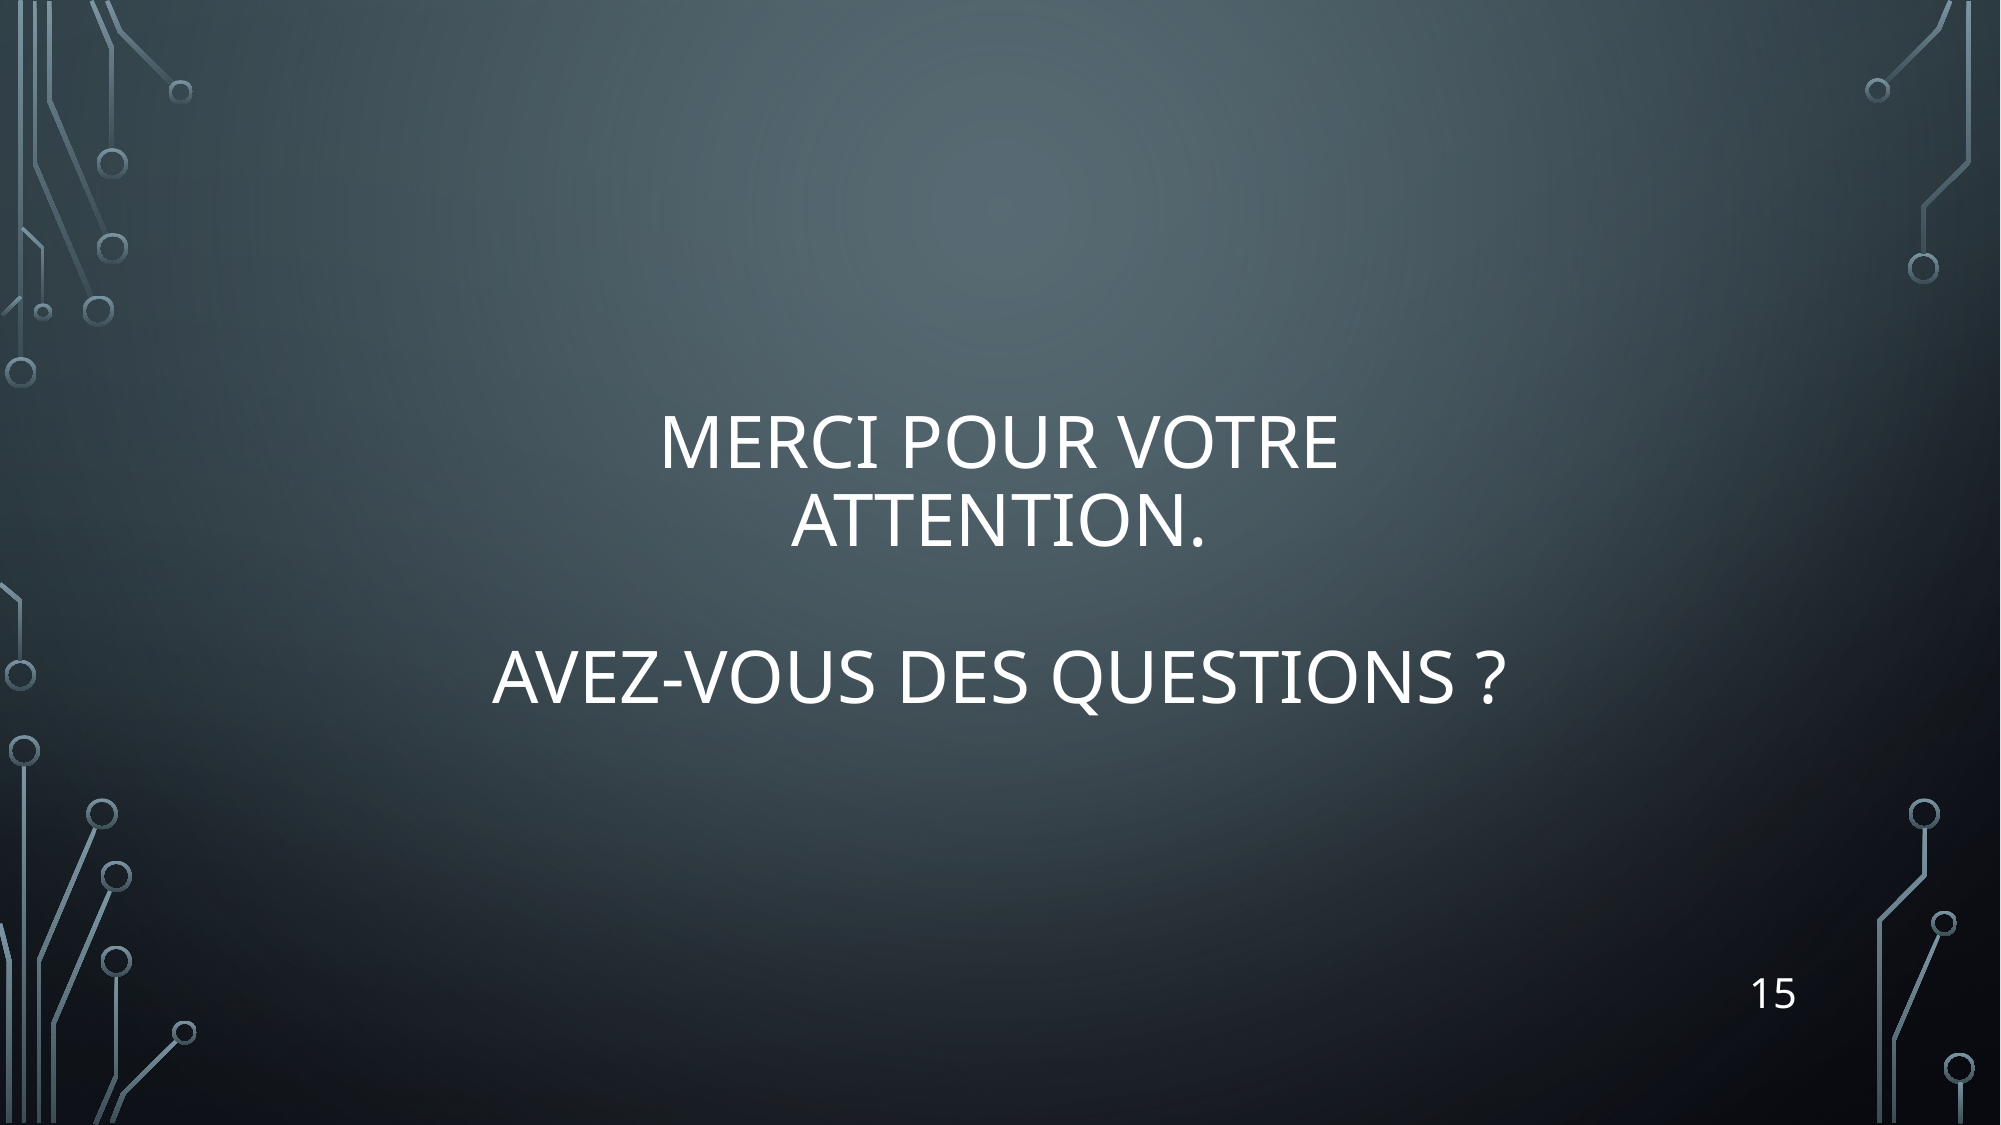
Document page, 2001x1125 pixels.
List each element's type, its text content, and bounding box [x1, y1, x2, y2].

slide_number 15 [1685, 965, 1813, 1025]
title Merci pour votre attention. Avez-vous des questions ? [475, 393, 1525, 732]
